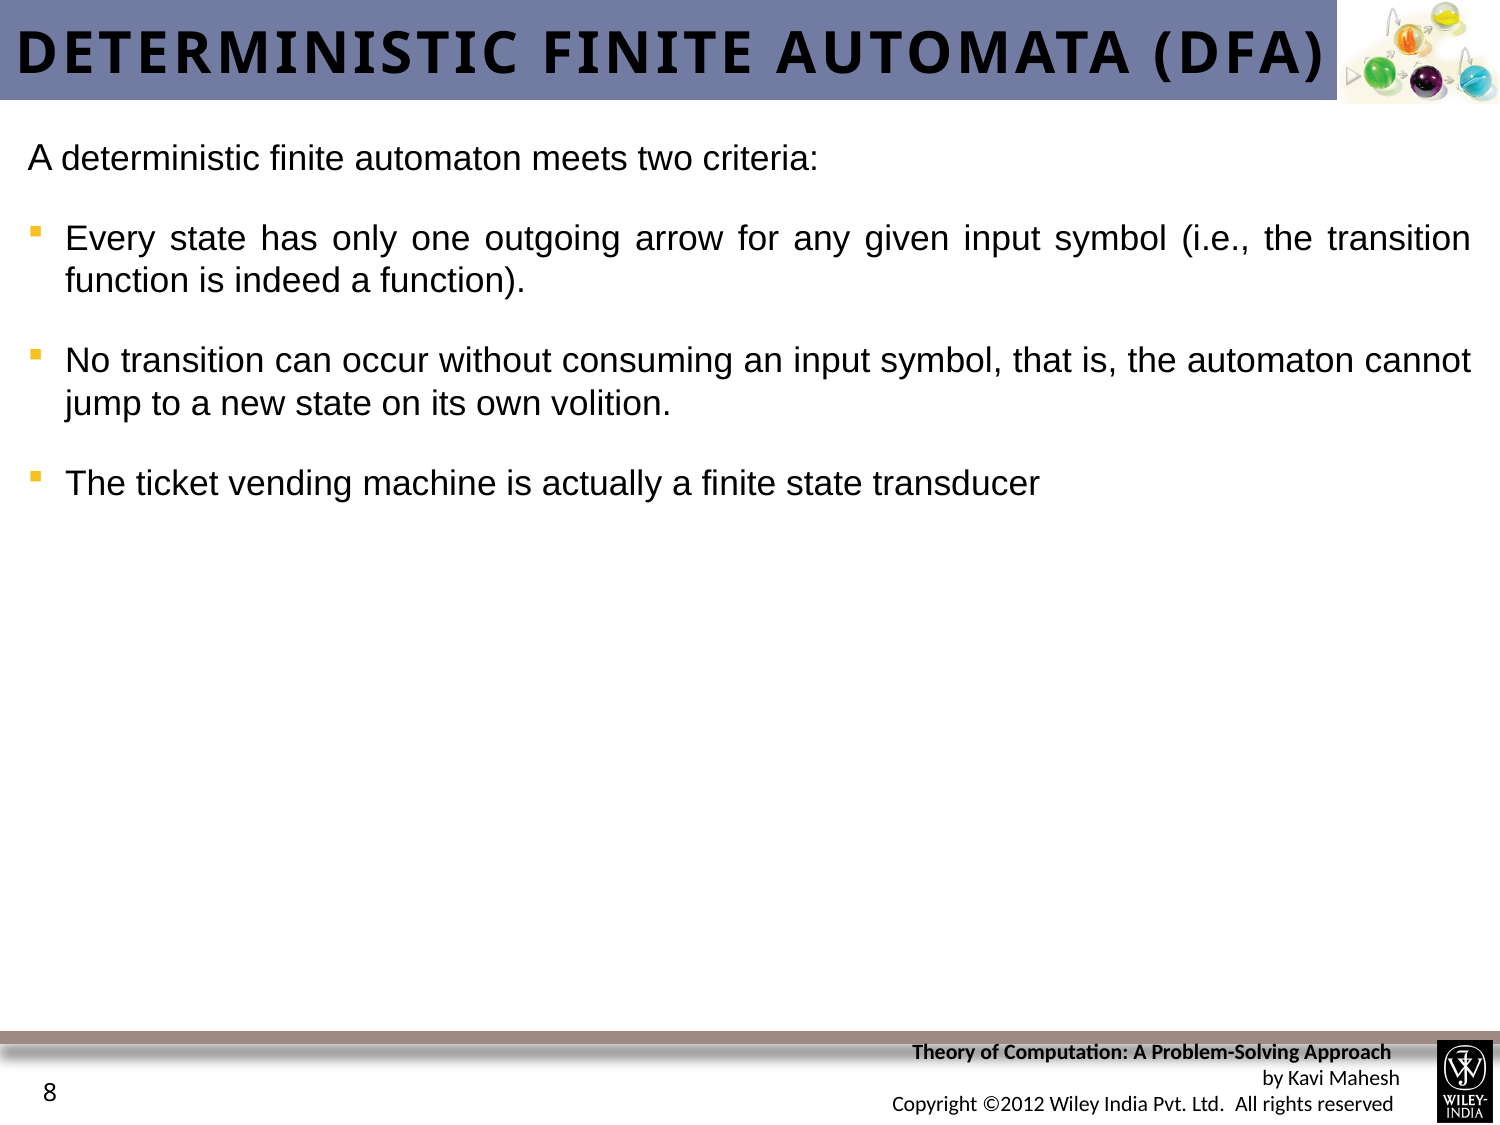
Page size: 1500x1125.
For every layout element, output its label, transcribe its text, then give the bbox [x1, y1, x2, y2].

title Deterministic Finite Automata (DFA) [0, 12, 1400, 88]
picture [1337, 0, 1500, 104]
slide_number 8 [0, 1062, 100, 1125]
picture [1437, 1040, 1493, 1123]
list A deterministic finite automaton meets two criteria: Every state has only one outgoing arrow for any given input symbol (i.e., the transition function is indeed a function). No transition can occur without consuming an input symbol, that is, the automaton cannot jump to a new state on its own volition. The ticket vending machine is actually a finite state transducer [12, 125, 1488, 1025]
